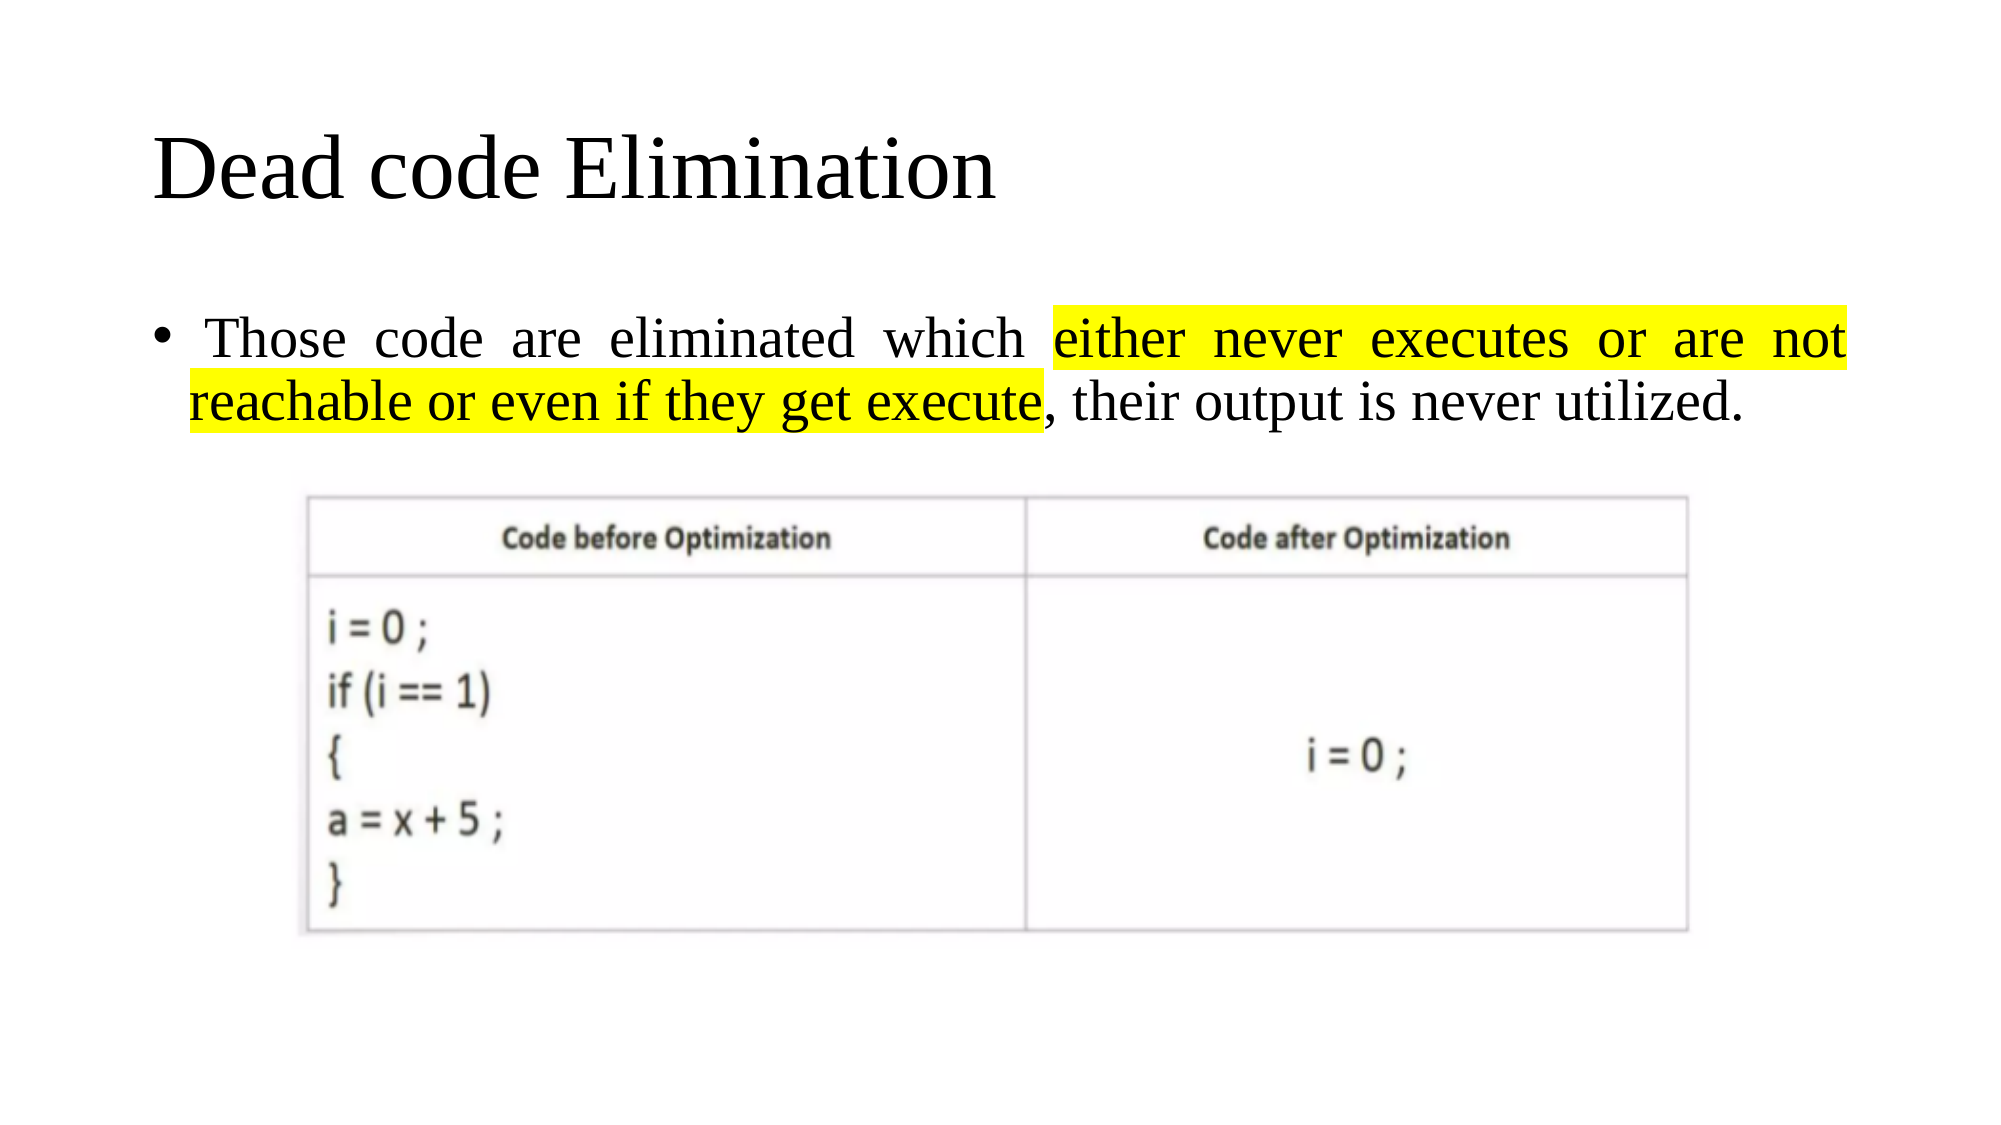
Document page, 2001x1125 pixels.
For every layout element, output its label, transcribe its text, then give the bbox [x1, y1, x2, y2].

list Those code are eliminated which either never executes or are not reachable or even if they get execute, their output is never utilized. [137, 299, 1863, 1014]
title Dead code Elimination [137, 59, 1863, 278]
picture [291, 470, 1709, 949]
